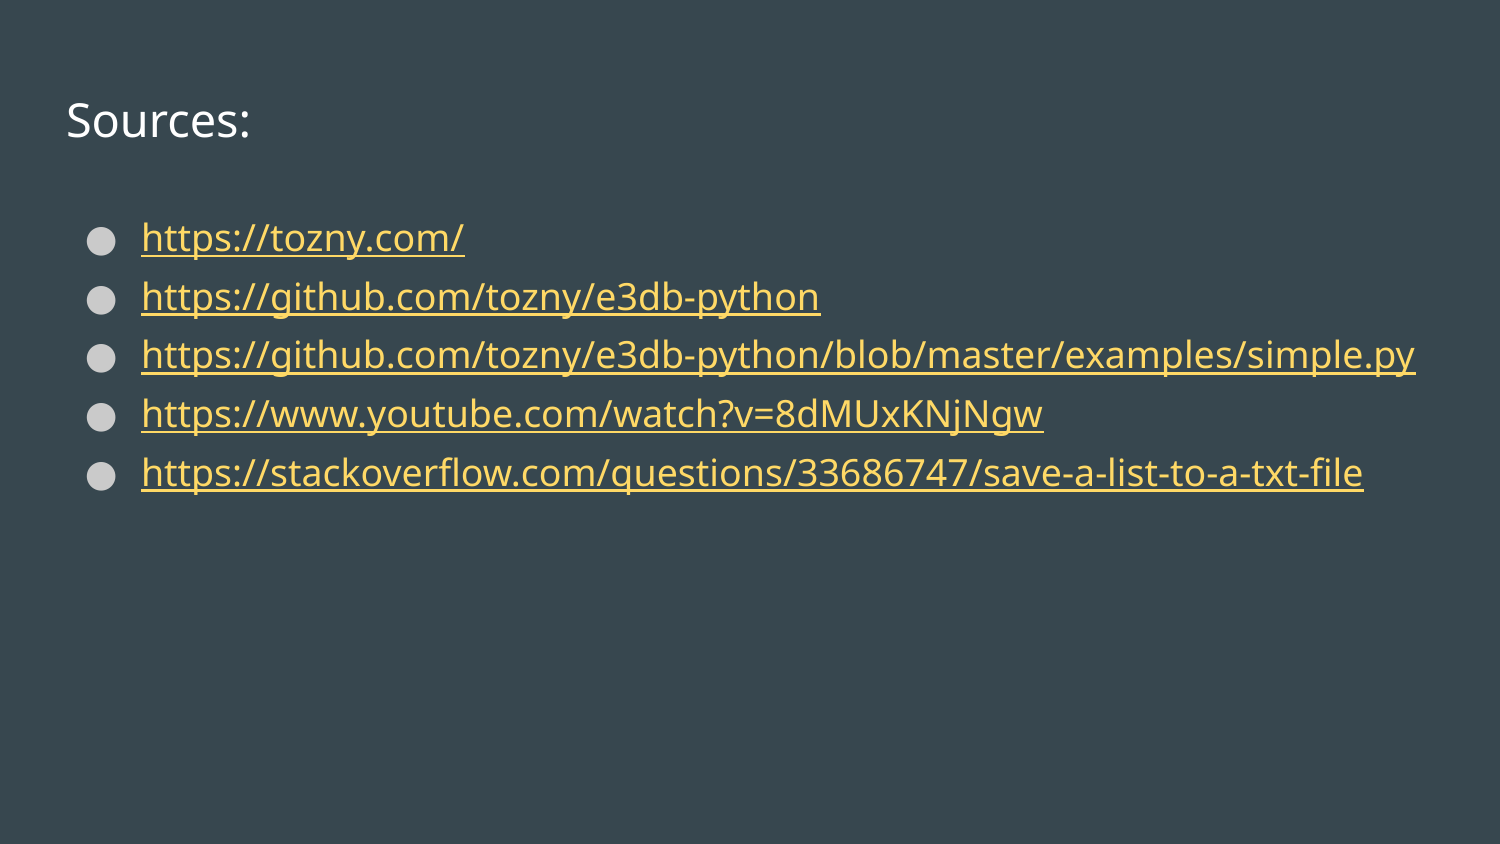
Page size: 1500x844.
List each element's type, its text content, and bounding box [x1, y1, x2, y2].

list https://tozny.com/ https://github.com/tozny/e3db-python https://github.com/tozny/e3db-python/blob/master/examples/simple.py https://www.youtube.com/watch?v=8dMUxKNjNgw https://stackoverflow.com/questions/33686747/save-a-list-to-a-txt-file [51, 189, 1449, 750]
title Sources: [51, 72, 1449, 167]
